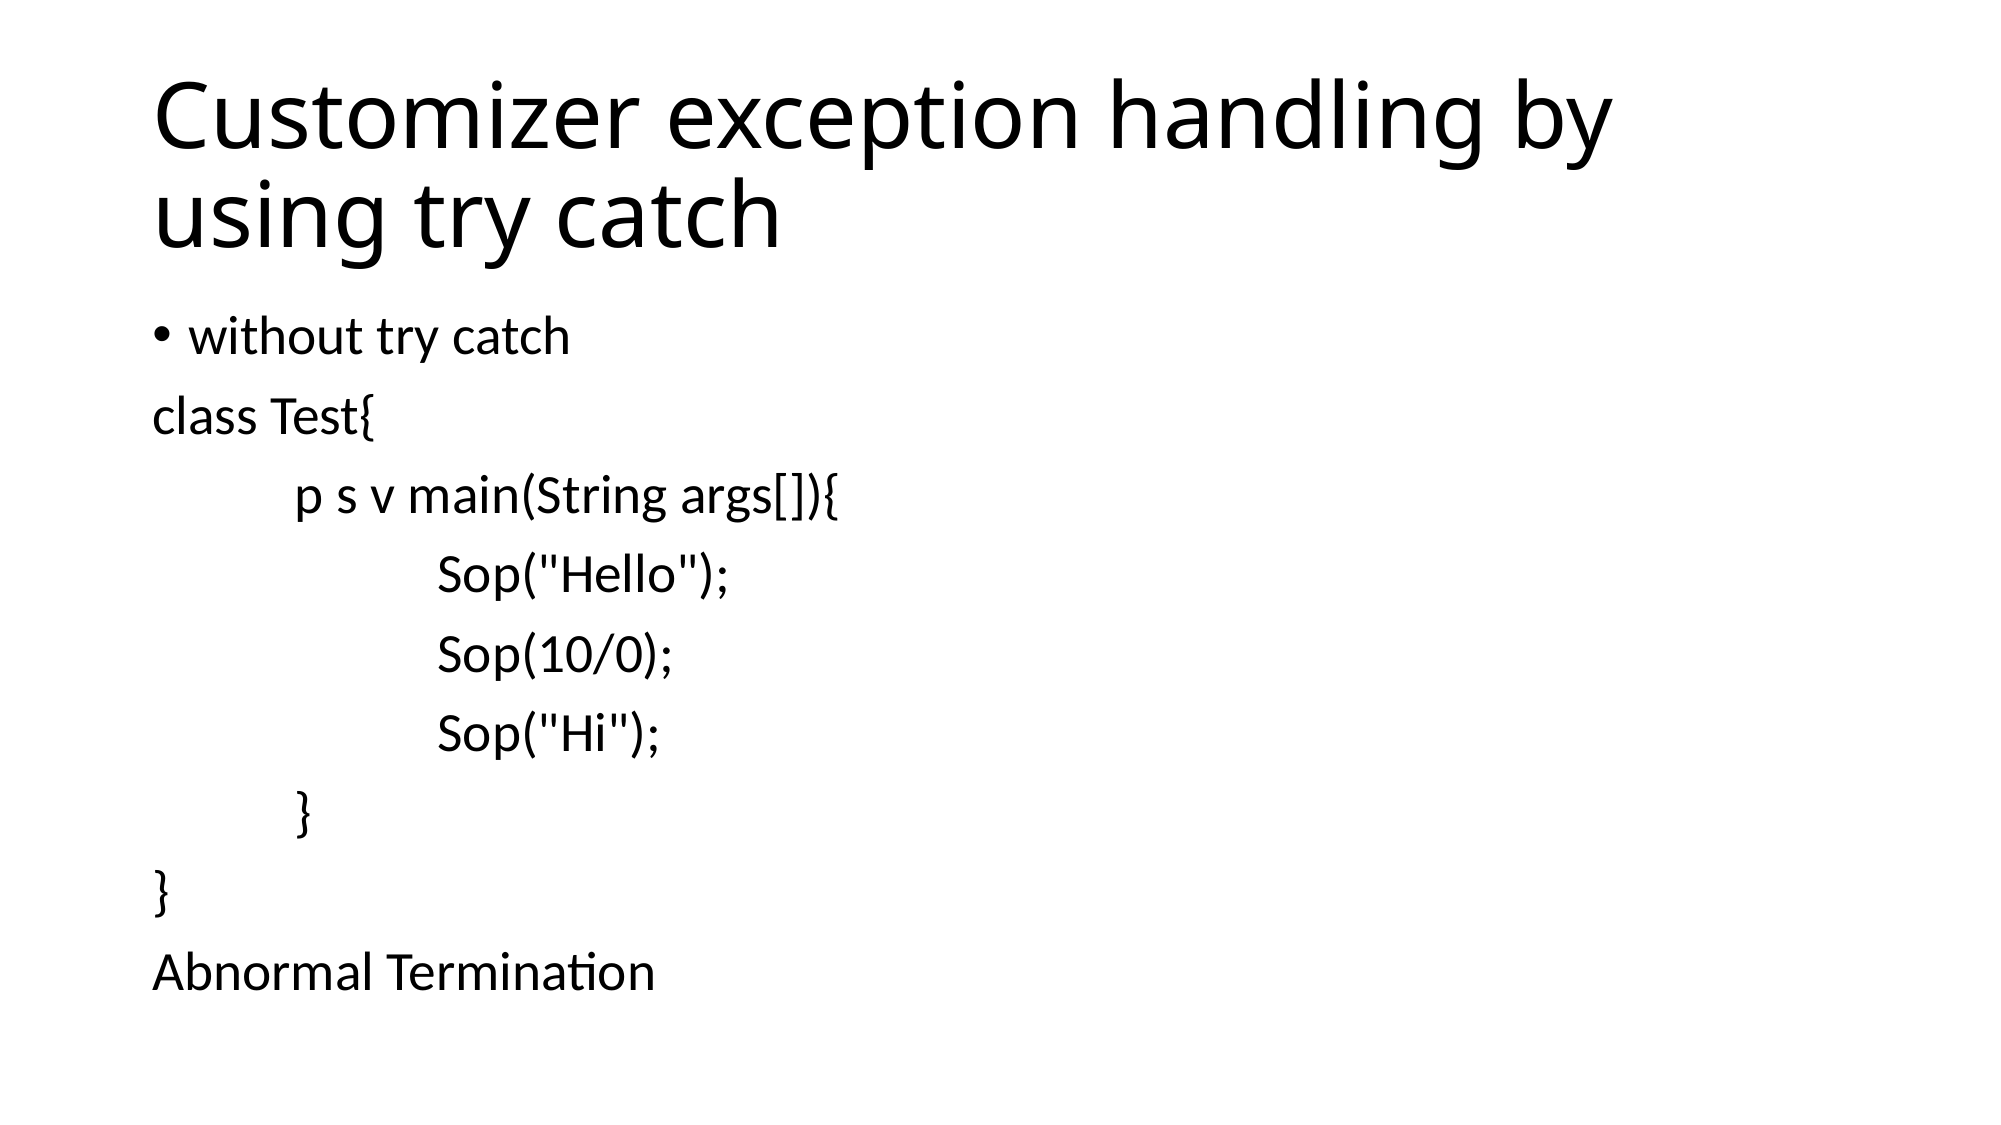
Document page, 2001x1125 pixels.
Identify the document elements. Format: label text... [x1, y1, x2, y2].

title Customizer exception handling by using try catch [137, 59, 1863, 278]
list without try catch class Test{ p s v main(String args[]){ Sop("Hello"); Sop(10/0); Sop("Hi"); } } Abnormal Termination [137, 299, 1863, 1014]
